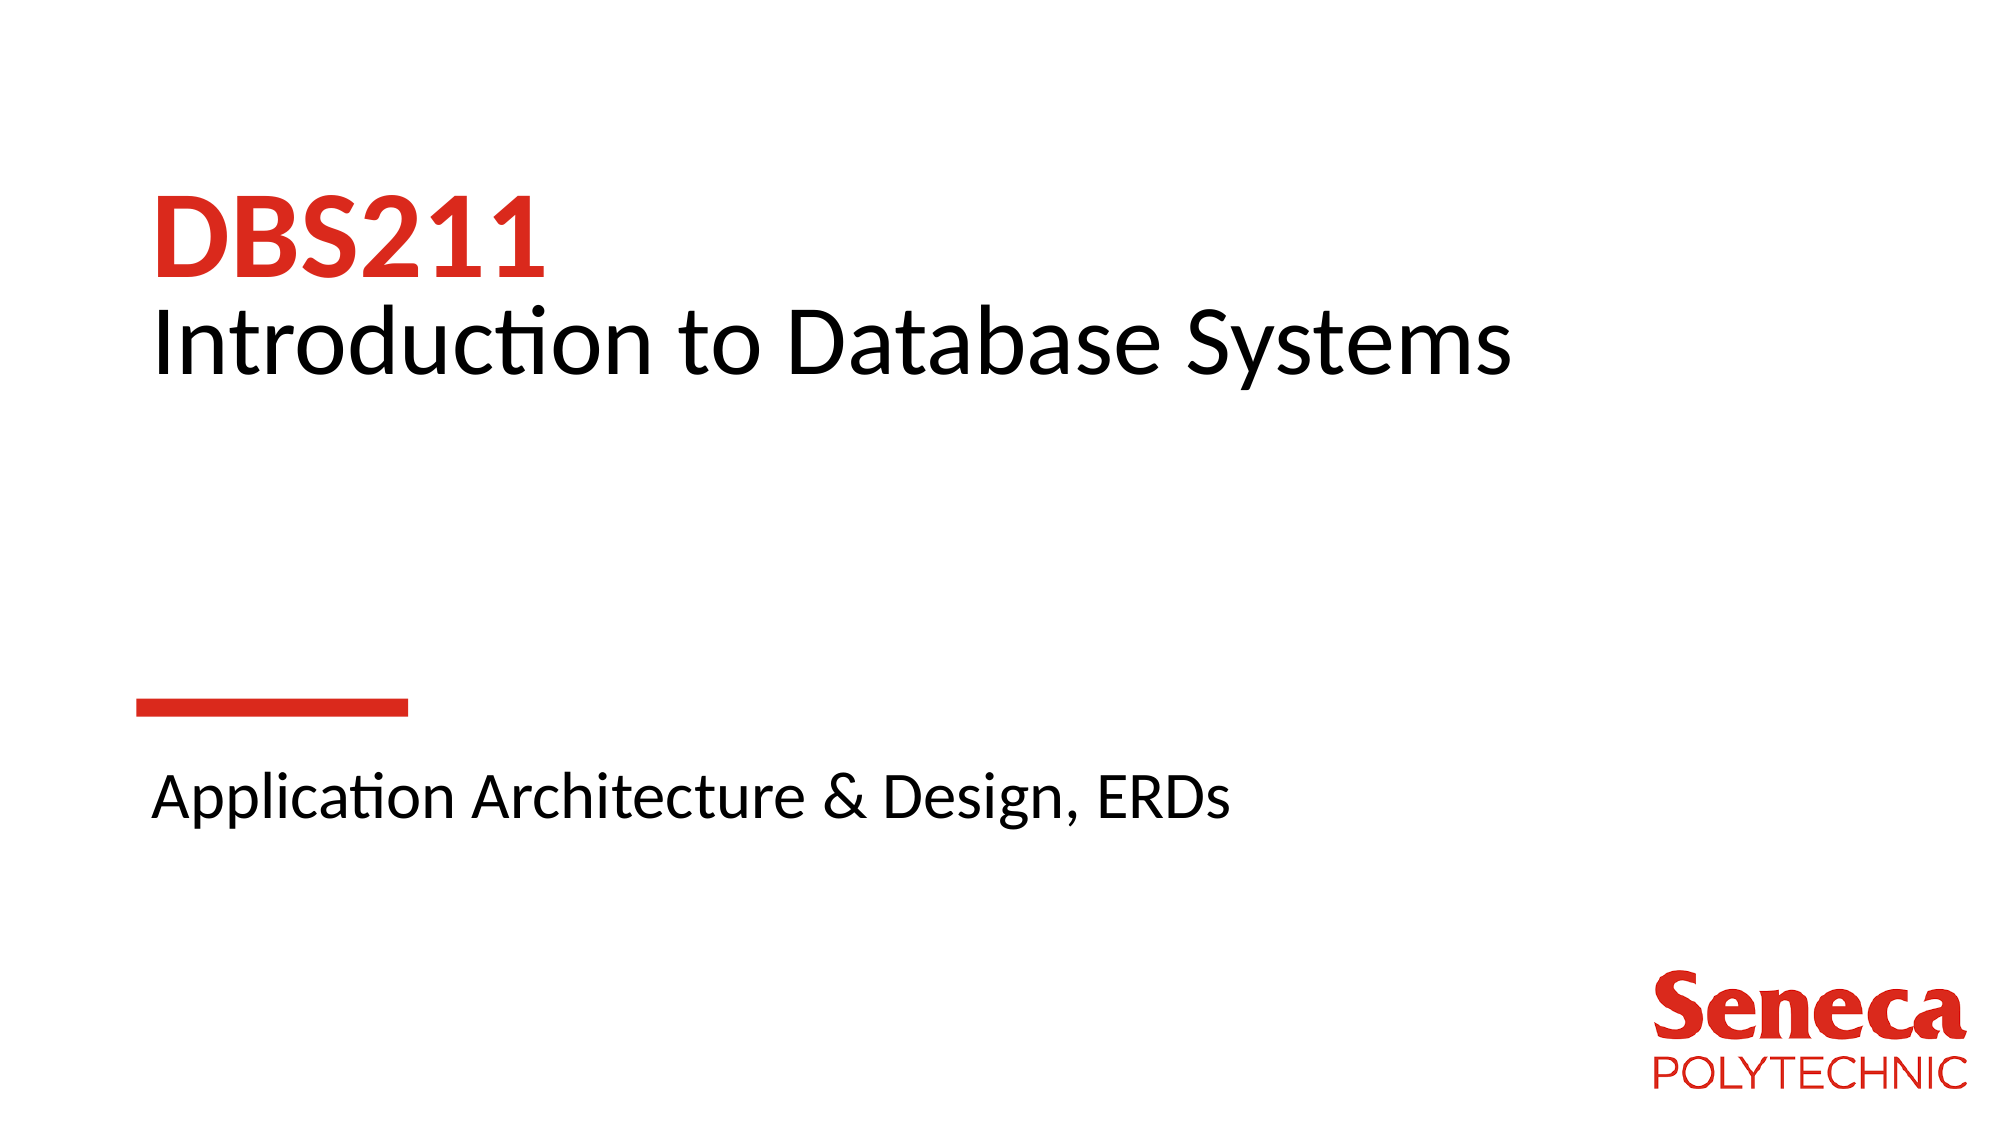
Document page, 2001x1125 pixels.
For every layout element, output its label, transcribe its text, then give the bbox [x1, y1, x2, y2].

picture [1654, 970, 1967, 1089]
list Application Architecture & Design, ERDs [136, 752, 1862, 999]
text_box DBS211 [136, 162, 1862, 627]
title Introduction to Database Systems [136, 627, 1862, 746]
text_box [135, 698, 409, 718]
